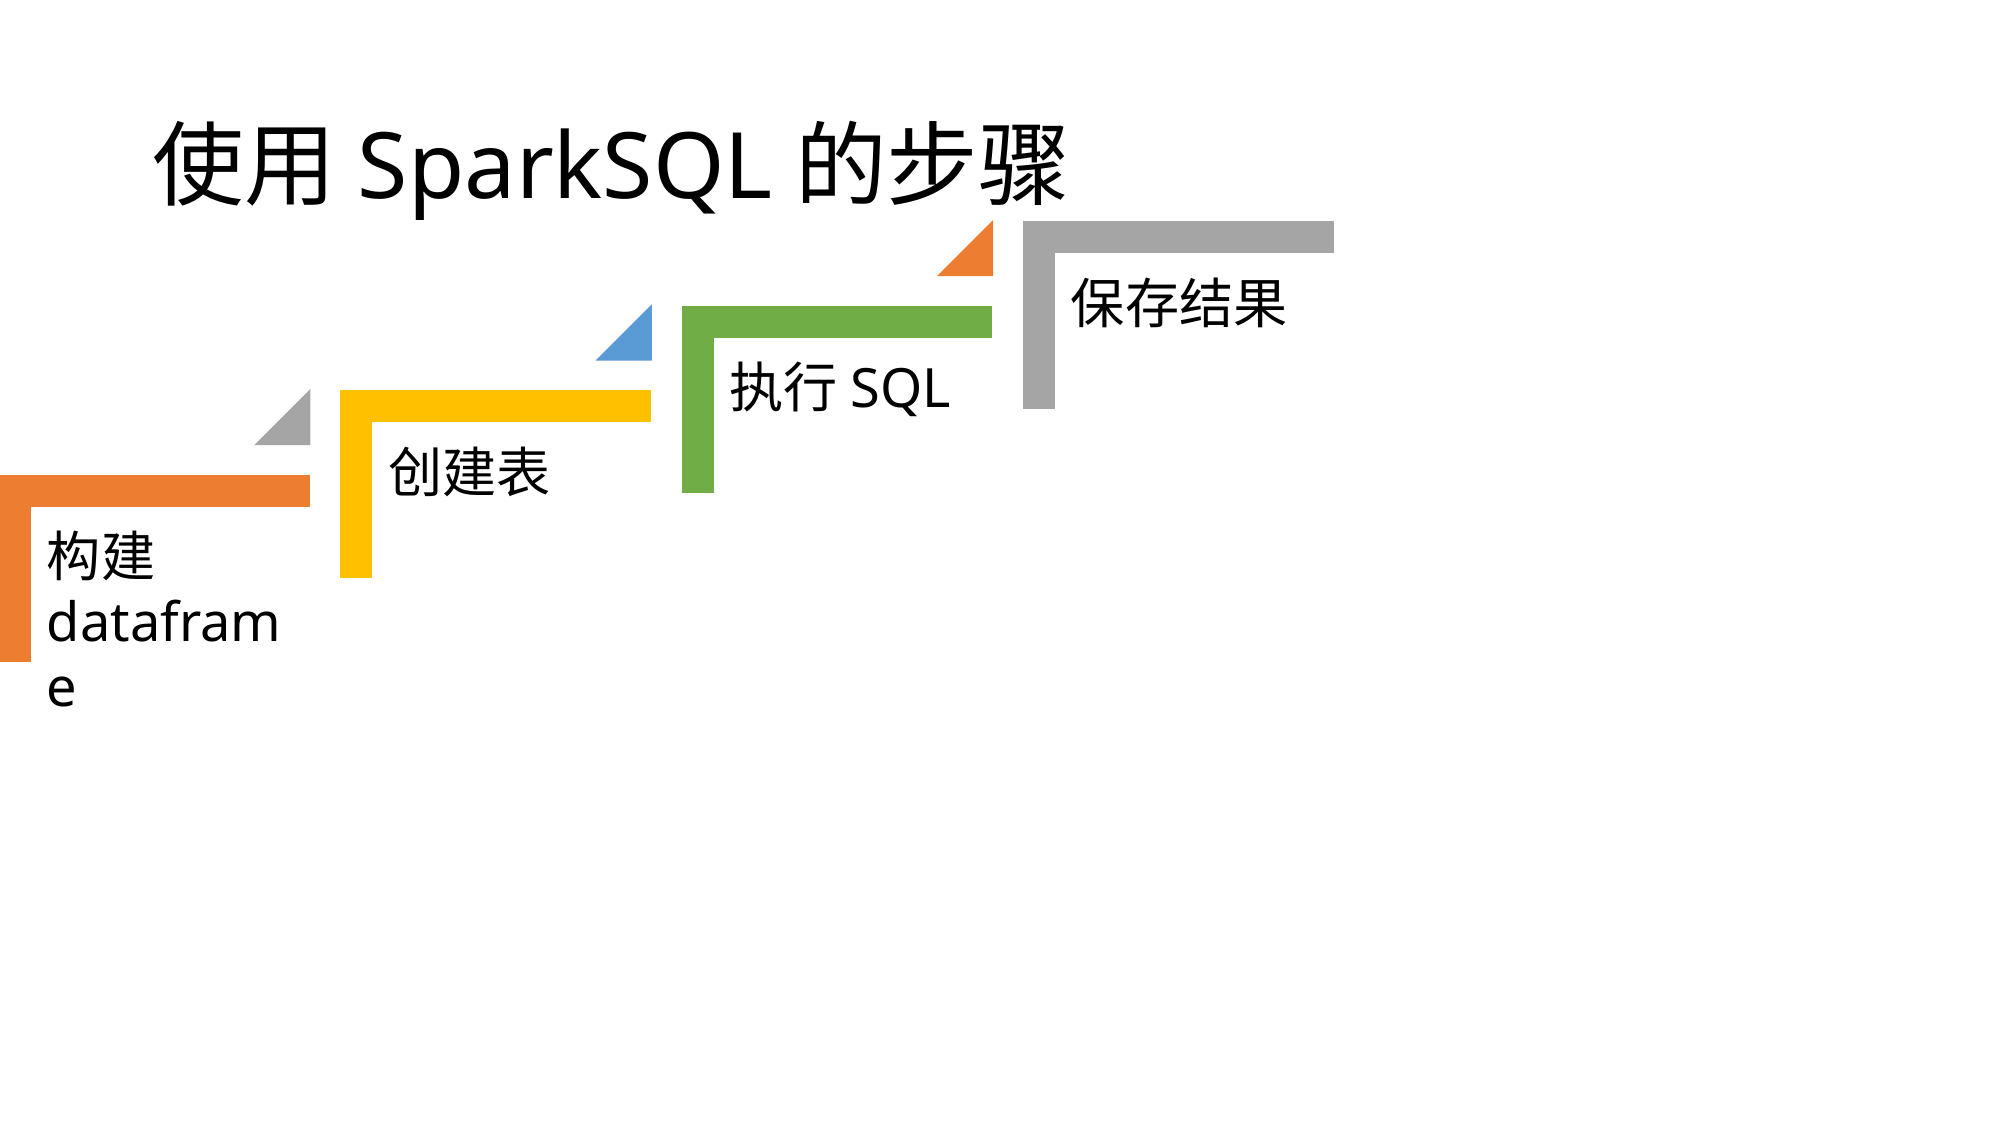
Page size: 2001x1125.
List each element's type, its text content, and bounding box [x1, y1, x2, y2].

title 使用SparkSQL的步骤 [137, 59, 1863, 278]
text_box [300, 211, 1635, 1100]
